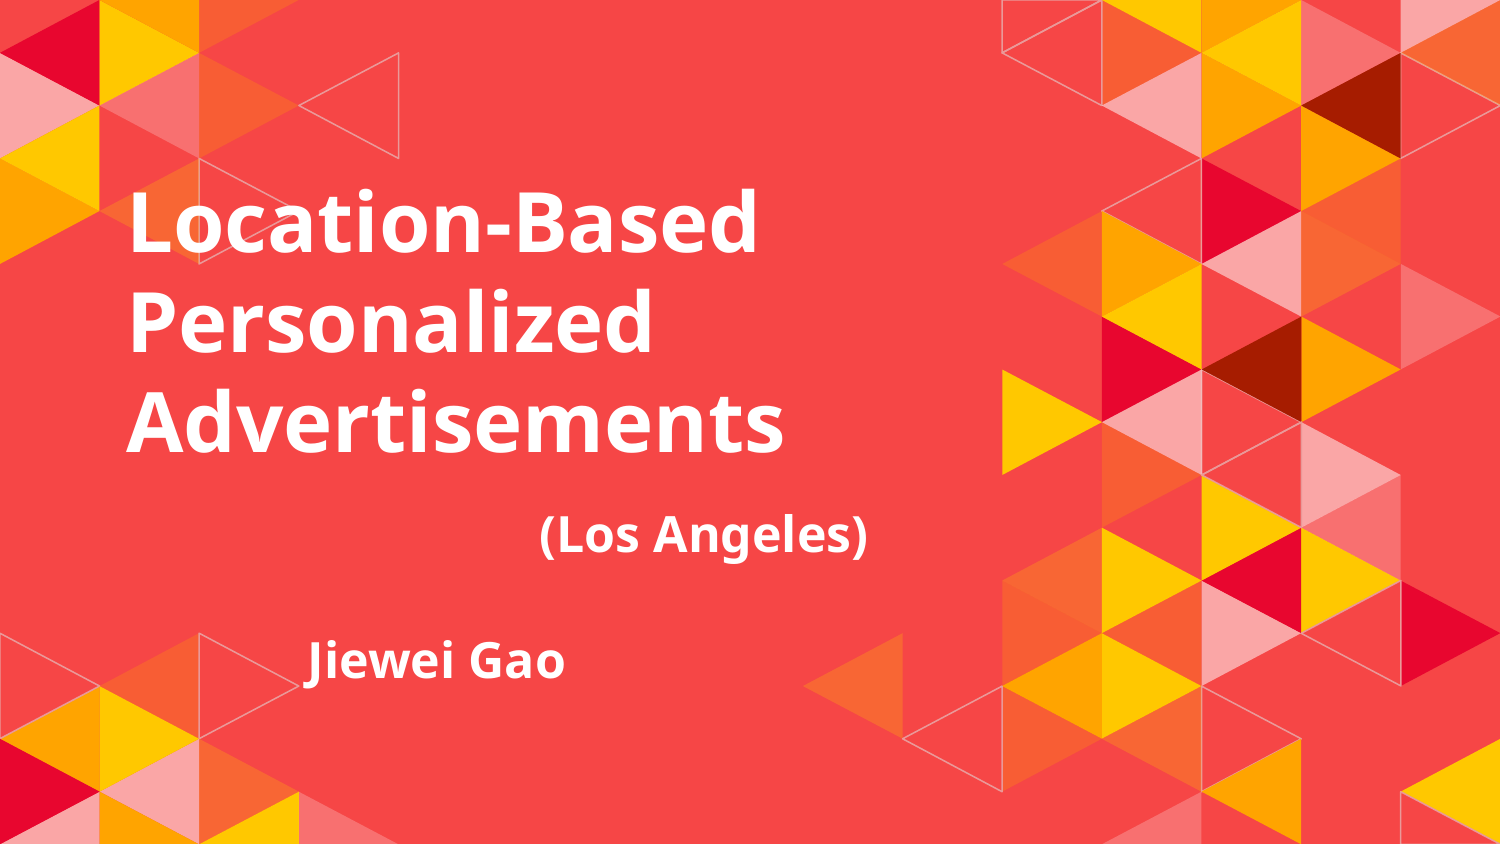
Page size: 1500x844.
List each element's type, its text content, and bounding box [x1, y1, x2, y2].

title Location-Based Personalized Advertisements (Los Angeles) Jiewei Gao [111, 433, 975, 624]
